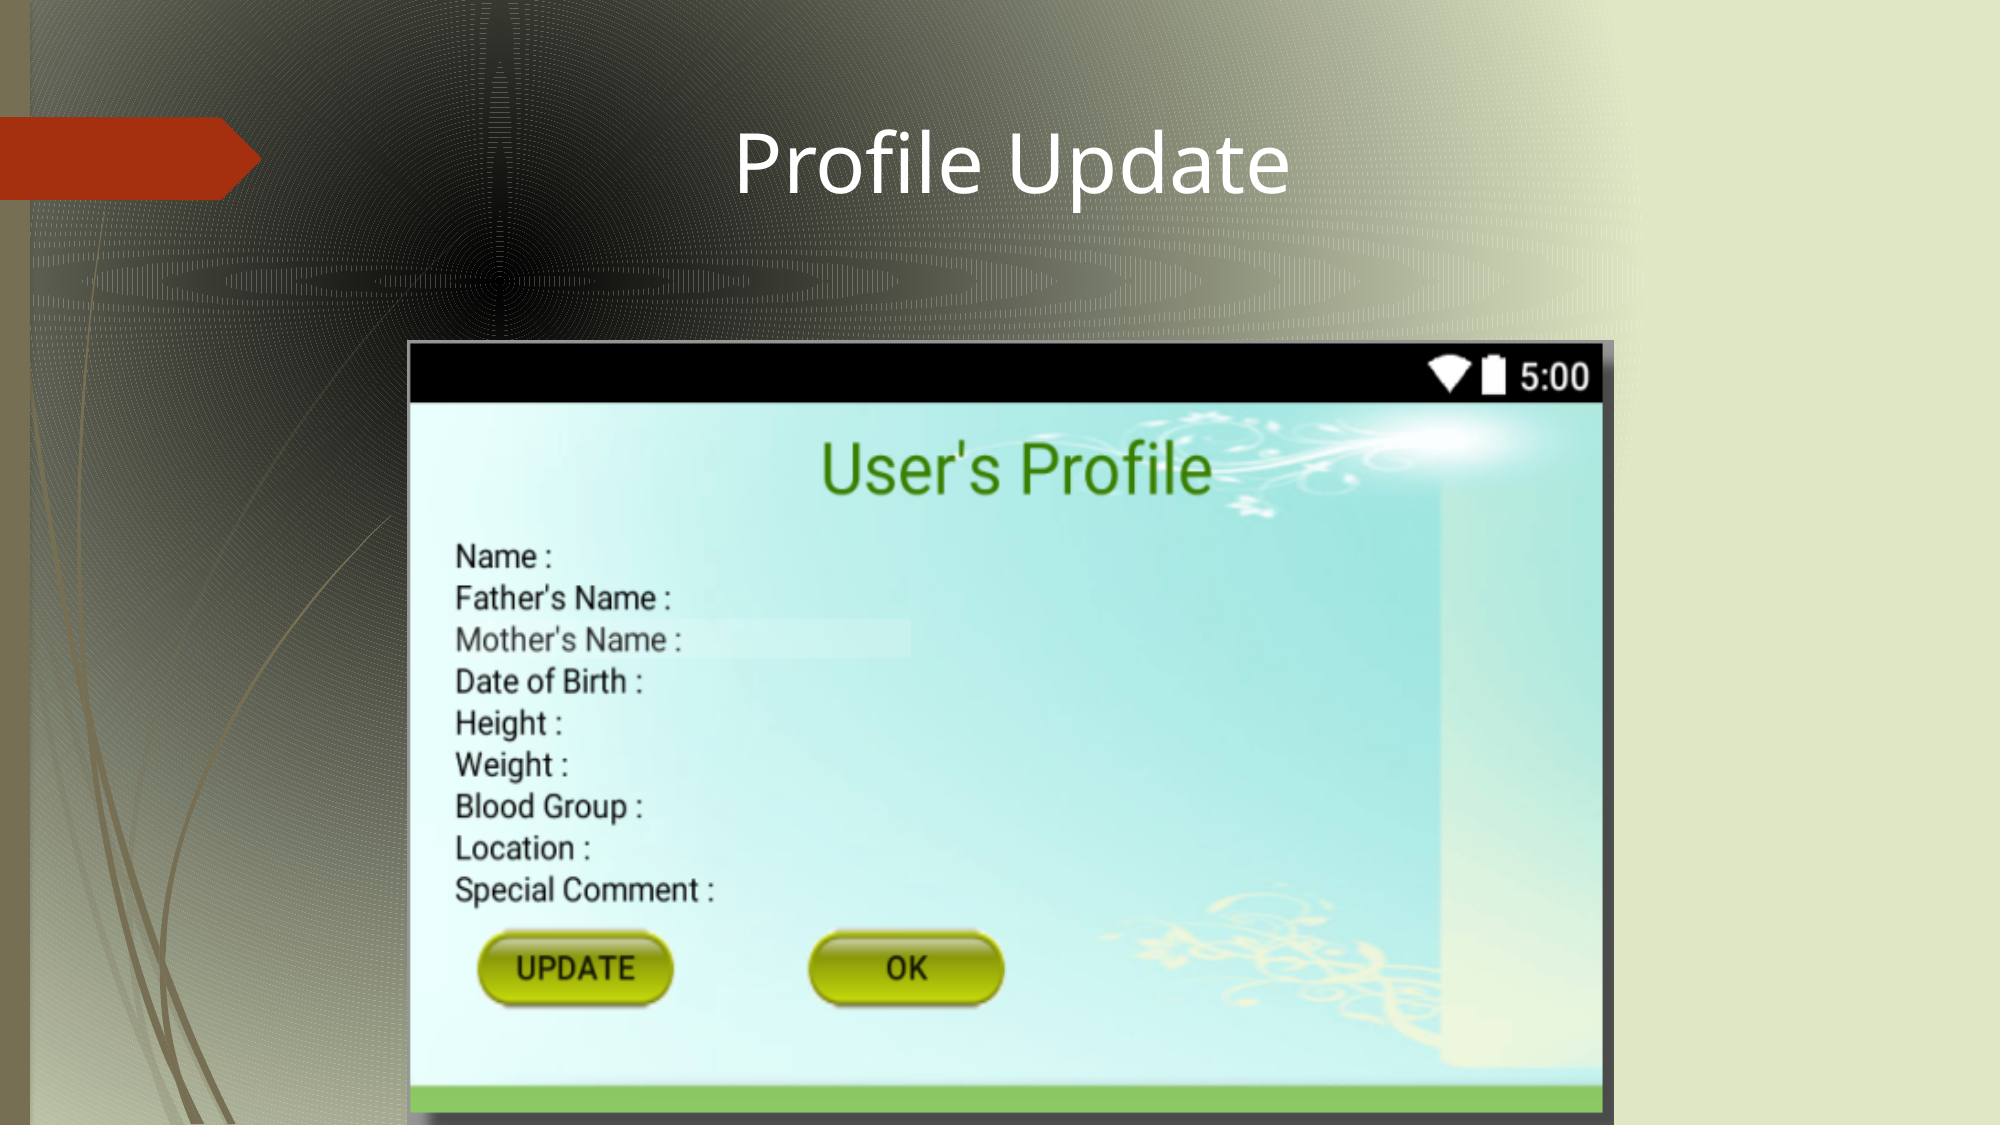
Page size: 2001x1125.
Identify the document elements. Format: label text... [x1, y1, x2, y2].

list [407, 340, 1614, 1125]
title Profile Update [425, 102, 1888, 313]
